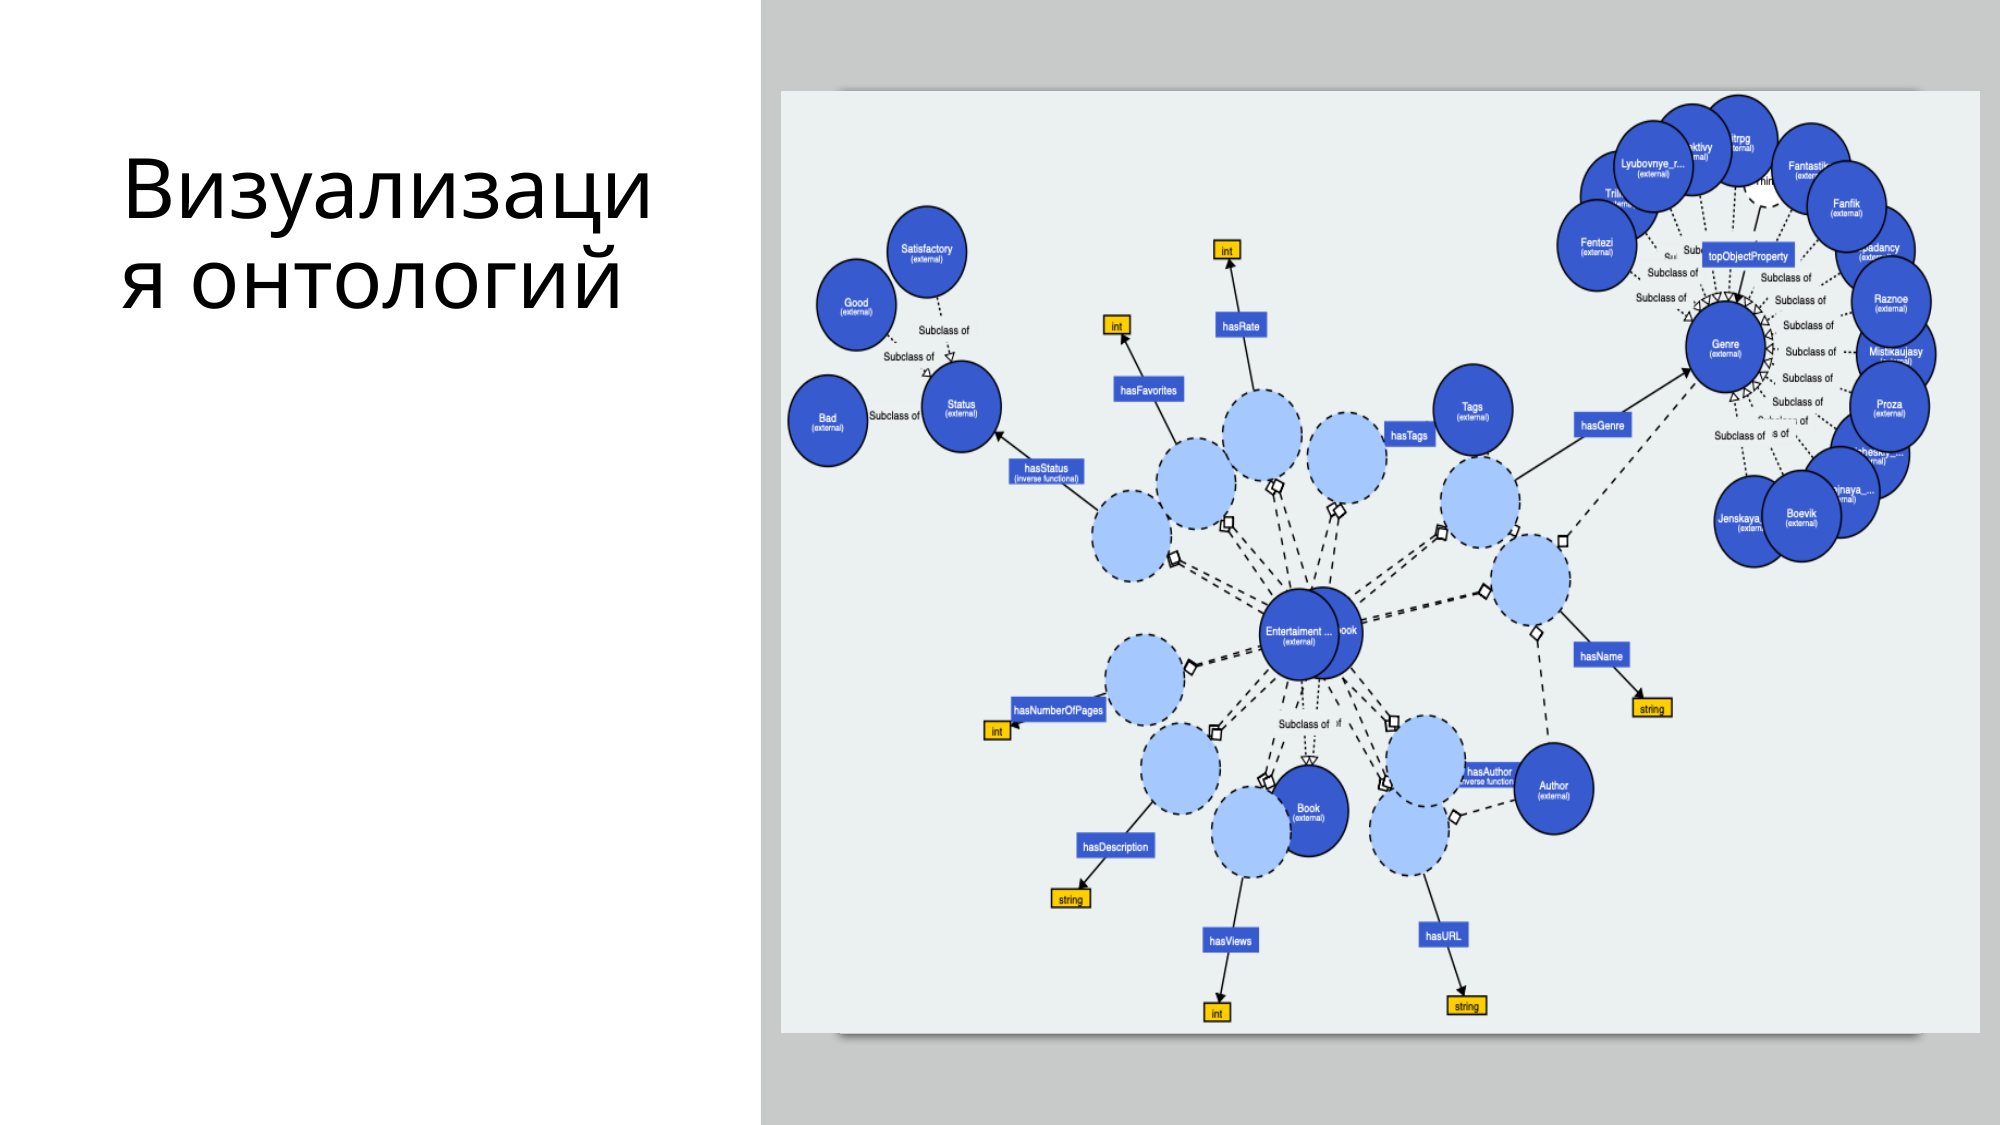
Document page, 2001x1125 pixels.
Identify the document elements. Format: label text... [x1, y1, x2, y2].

picture [781, 91, 1980, 1033]
title Визуализация онтологий [106, 103, 682, 370]
text_box [760, 0, 2000, 1125]
